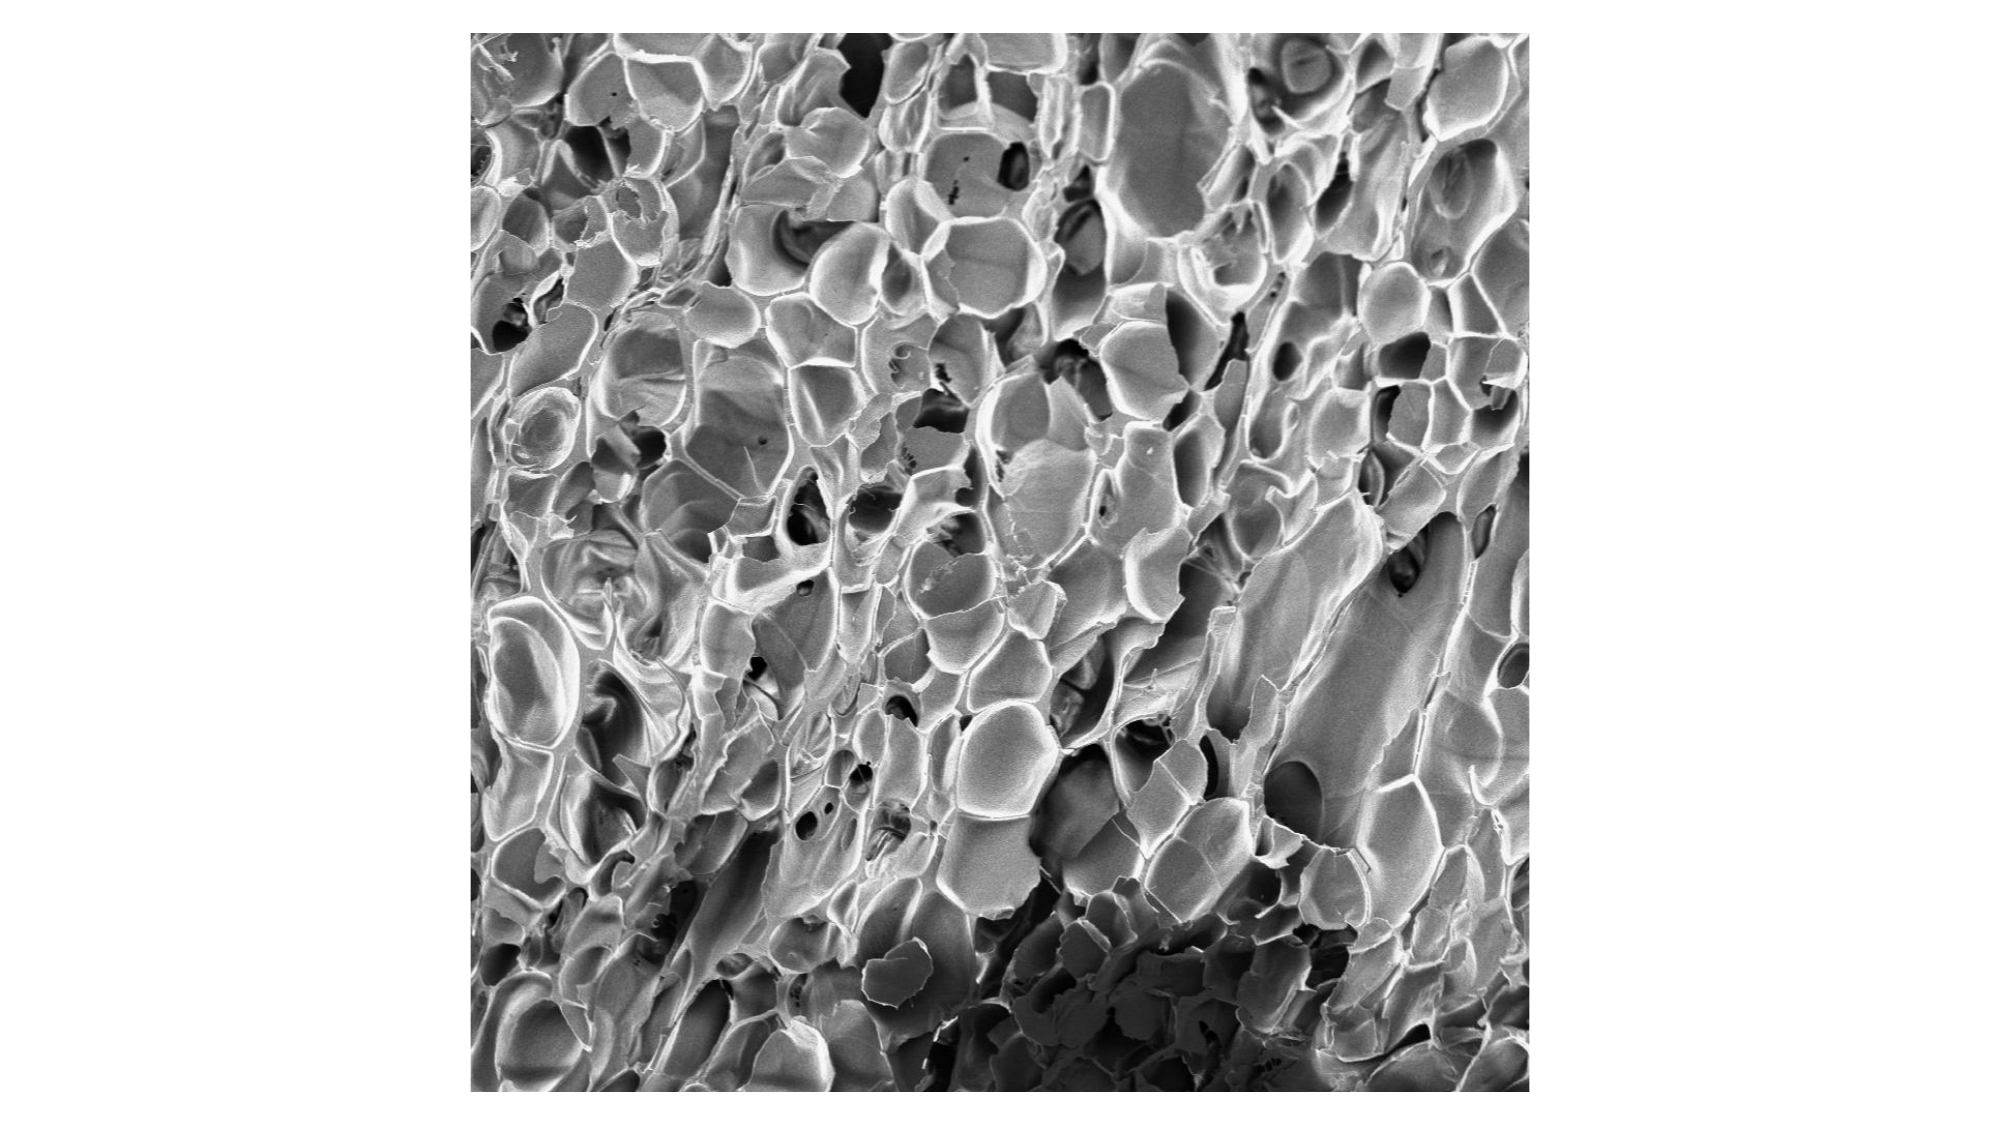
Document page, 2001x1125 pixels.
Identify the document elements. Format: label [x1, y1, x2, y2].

picture [470, 32, 1530, 1092]
